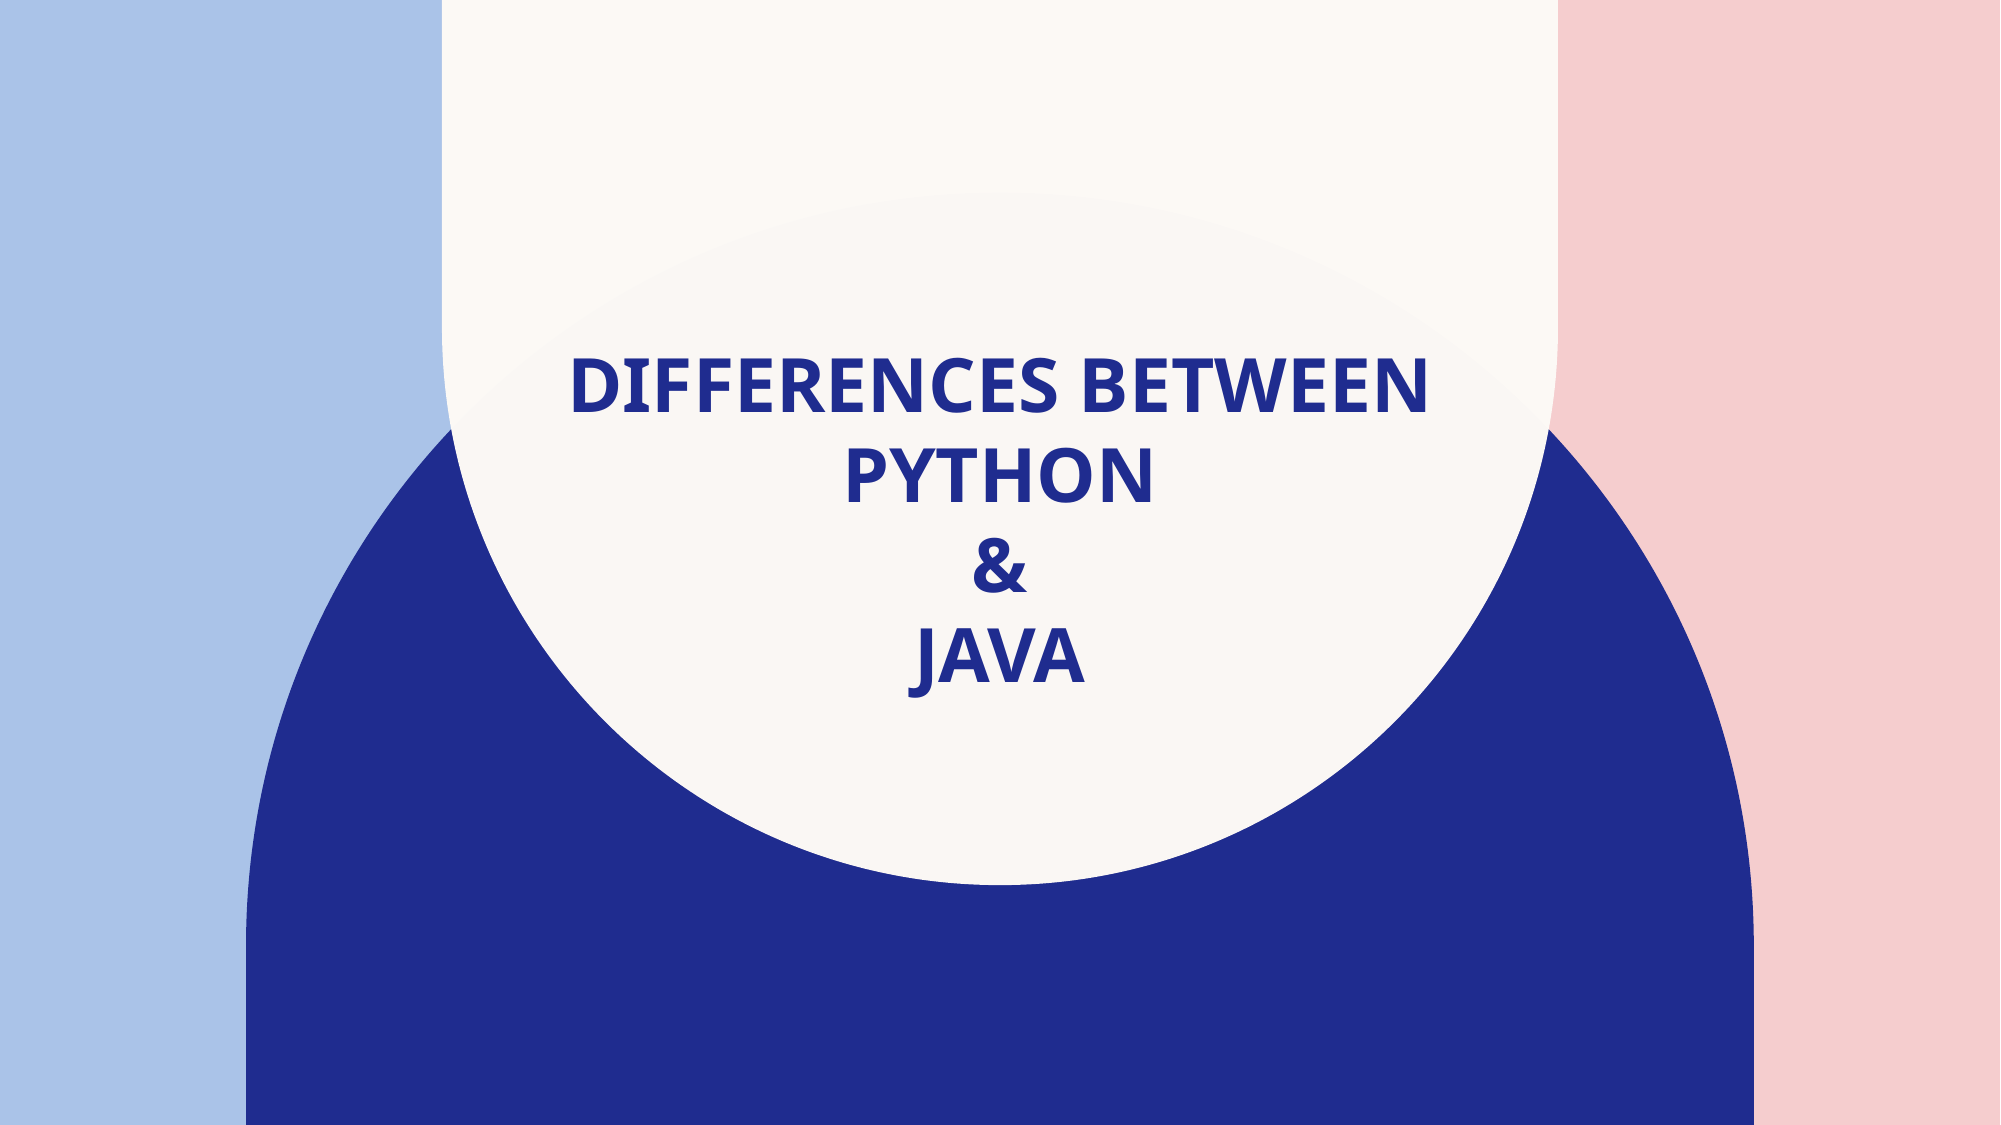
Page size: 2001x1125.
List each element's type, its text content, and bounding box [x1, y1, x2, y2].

title DIFFERENCES BETWEEN PYTHON & JAVA [379, 252, 1621, 873]
